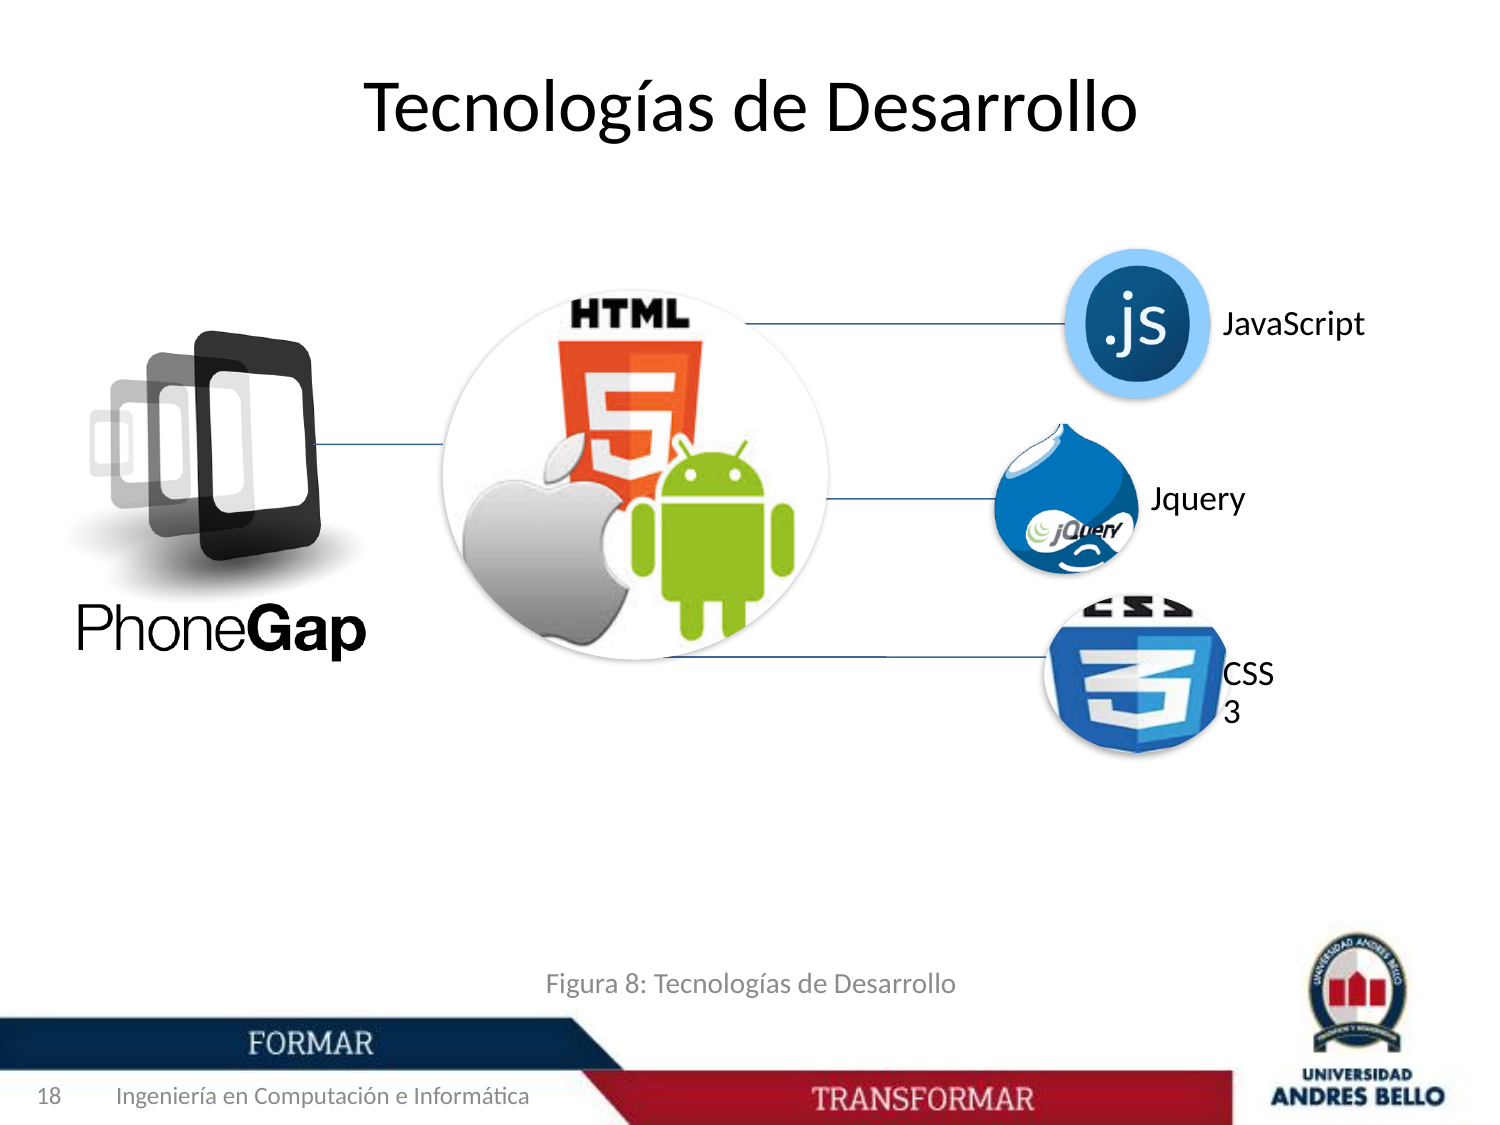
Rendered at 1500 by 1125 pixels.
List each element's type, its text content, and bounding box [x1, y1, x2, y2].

text_box [75, 196, 1447, 1012]
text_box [393, 167, 1394, 835]
text_box Tecnologías de Desarrollo [76, 7, 1427, 195]
picture [0, 0, 1500, 1125]
footer Ingeniería en Computación e Informática [85, 1065, 561, 1125]
text_box Figura 8: Tecnologías de Desarrollo [513, 951, 989, 1012]
slide_number 18 [0, 1065, 77, 1125]
